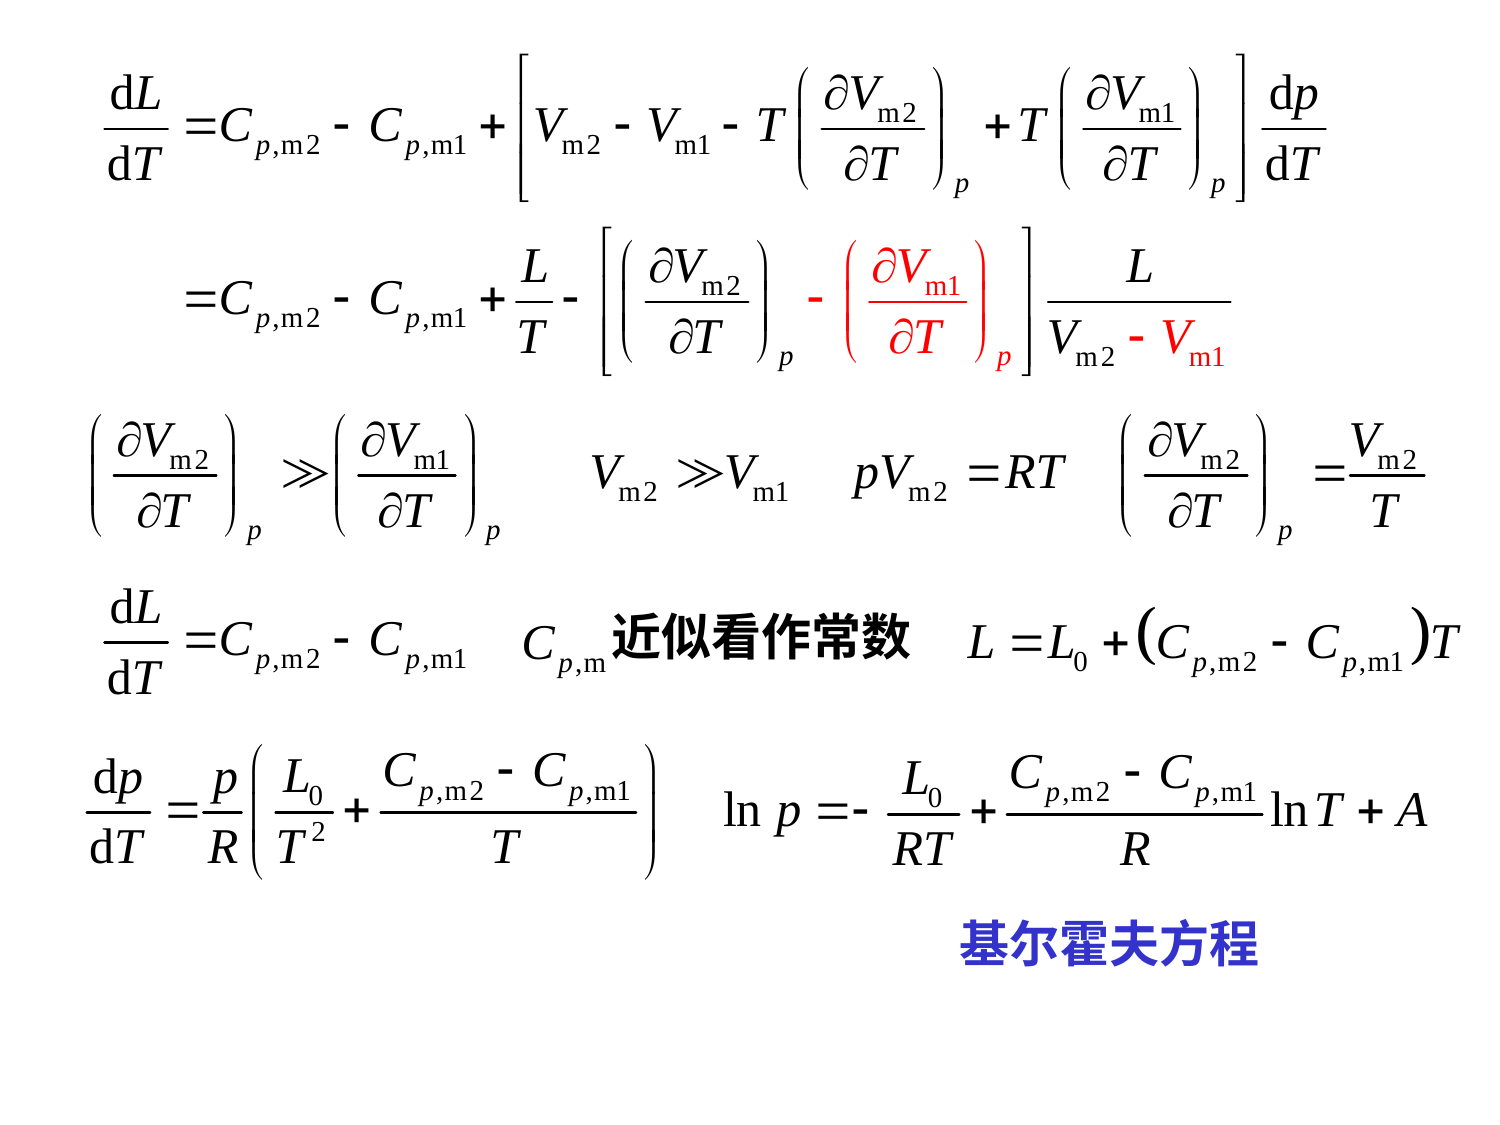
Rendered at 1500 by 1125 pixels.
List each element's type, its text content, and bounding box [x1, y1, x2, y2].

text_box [962, 603, 1467, 688]
text_box 近似看作常数 [596, 597, 951, 673]
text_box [590, 444, 791, 507]
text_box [1116, 408, 1429, 551]
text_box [100, 48, 1332, 382]
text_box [519, 615, 612, 685]
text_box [82, 739, 666, 886]
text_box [100, 580, 469, 701]
text_box 基尔霍夫方程 [944, 904, 1275, 980]
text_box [85, 408, 506, 551]
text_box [844, 444, 1074, 507]
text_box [720, 745, 1429, 871]
